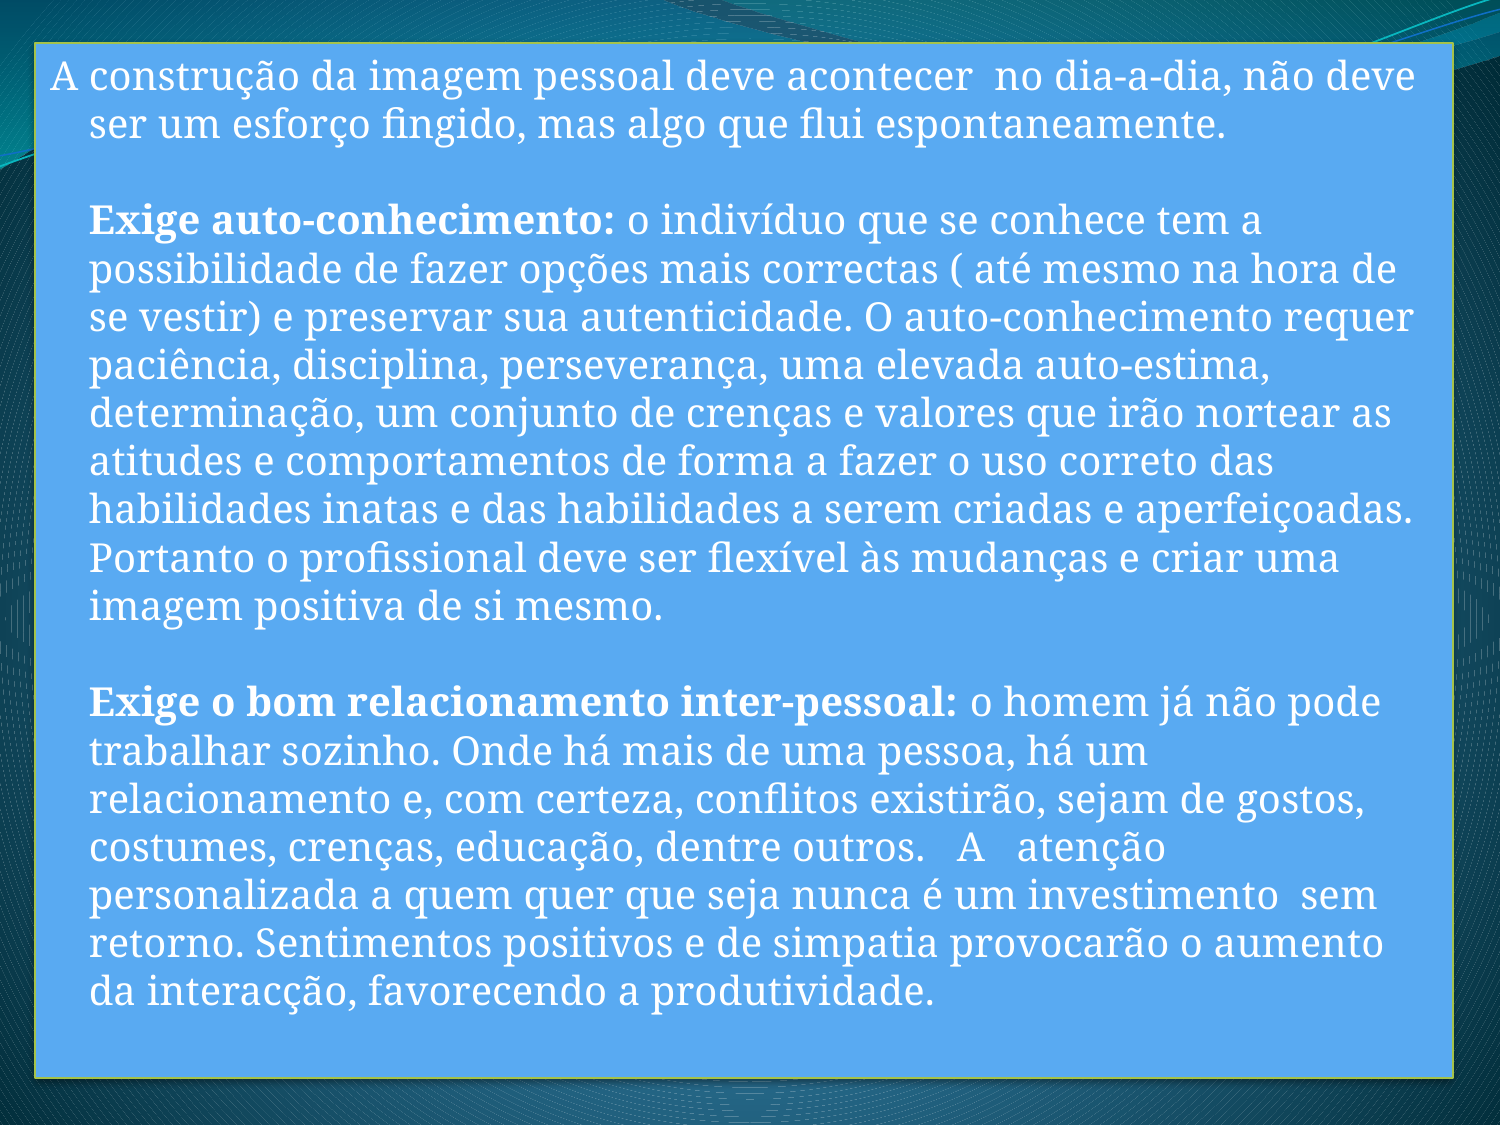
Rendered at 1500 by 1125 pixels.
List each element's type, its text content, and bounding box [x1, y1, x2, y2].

list A construção da imagem pessoal deve acontecer no dia-a-dia, não deve ser um esforço fingido, mas algo que flui espontaneamente. Exige auto-conhecimento: o indivíduo que se conhece tem a possibilidade de fazer opções mais correctas ( até mesmo na hora de se vestir) e preservar sua autenticidade. O auto-conhecimento requer paciência, disciplina, perseverança, uma elevada auto-estima, determinação, um conjunto de crenças e valores que irão nortear as atitudes e comportamentos de forma a fazer o uso correto das habilidades inatas e das habilidades a serem criadas e aperfeiçoadas. Portanto o profissional deve ser flexível às mudanças e criar uma imagem positiva de si mesmo. Exige o bom relacionamento inter-pessoal: o homem já não pode trabalhar sozinho. Onde há mais de uma pessoa, há um relacionamento e, com certeza, conflitos existirão, sejam de gostos, costumes, crenças, educação, dentre outros. A atenção personalizada a quem quer que seja nunca é um investimento sem retorno. Sentimentos positivos e de simpatia provocarão o aumento da interacção, favorecendo a produtividade. [34, 42, 1454, 1079]
